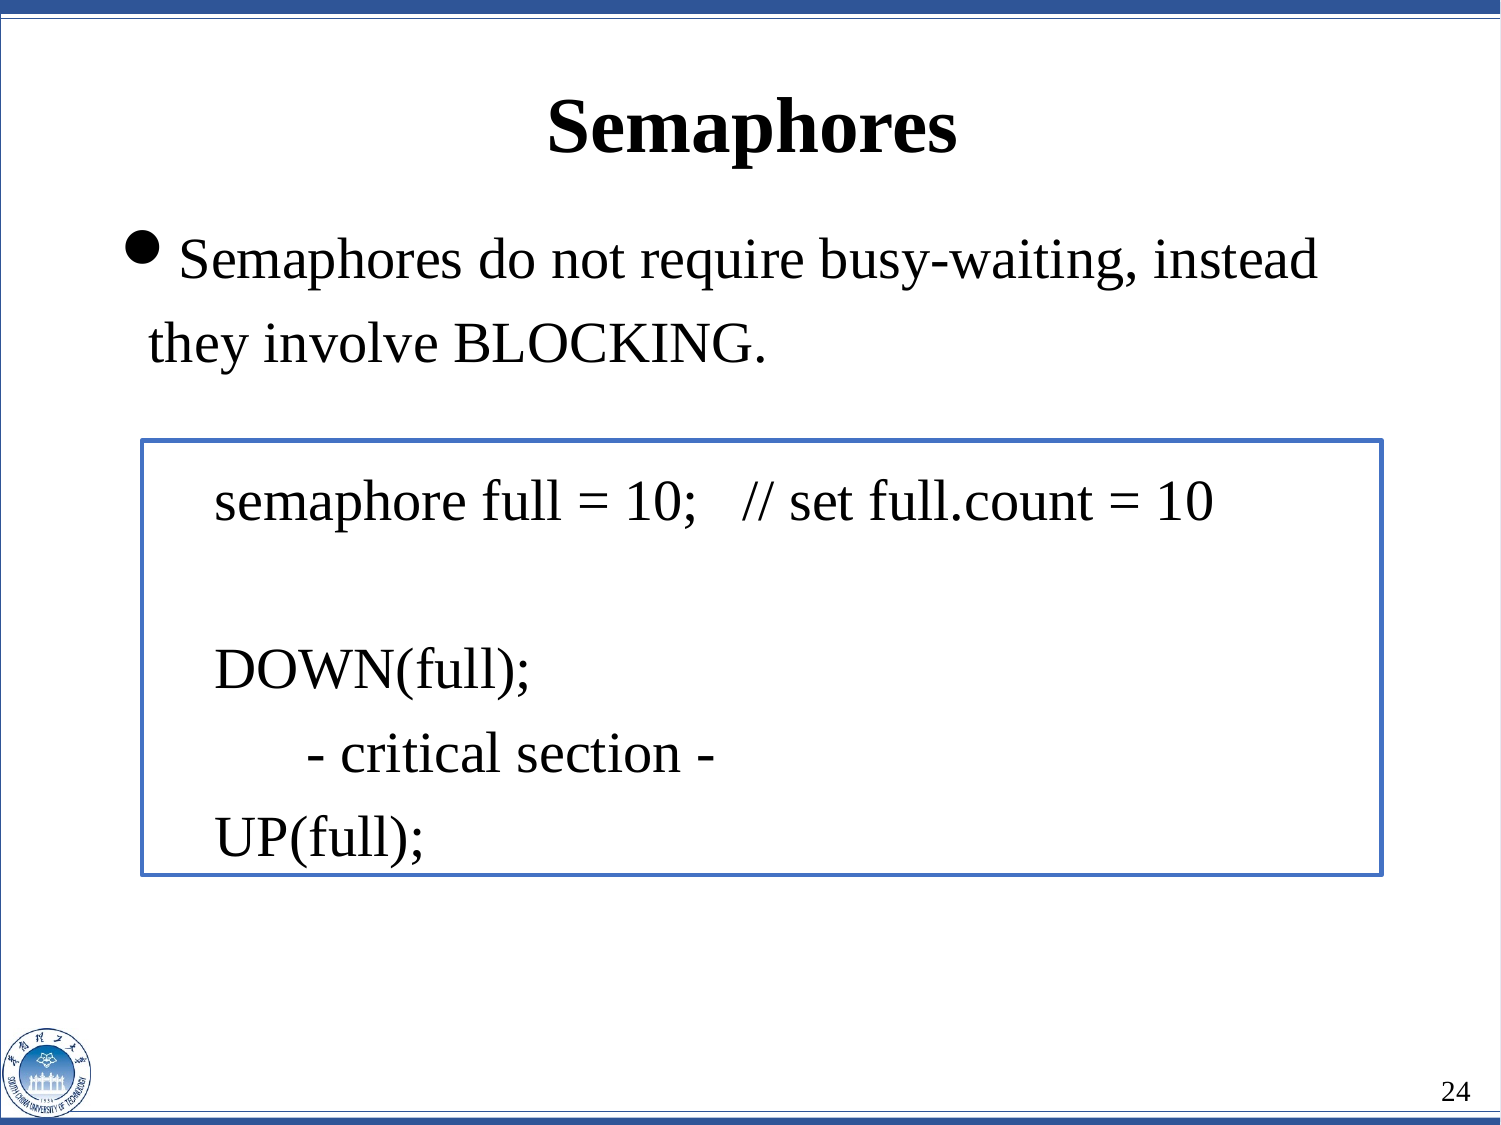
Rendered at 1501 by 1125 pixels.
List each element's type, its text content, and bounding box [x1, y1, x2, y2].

text_box semaphore full = 10; // set full.count = 10 DOWN(full); - critical section - UP(full); [141, 440, 1382, 876]
text_box 24 [1404, 1064, 1486, 1125]
list Semaphores do not require busy-waiting, instead they involve BLOCKING. [105, 198, 1388, 1049]
picture [2, 1028, 91, 1117]
title Semaphores [105, 18, 1400, 236]
